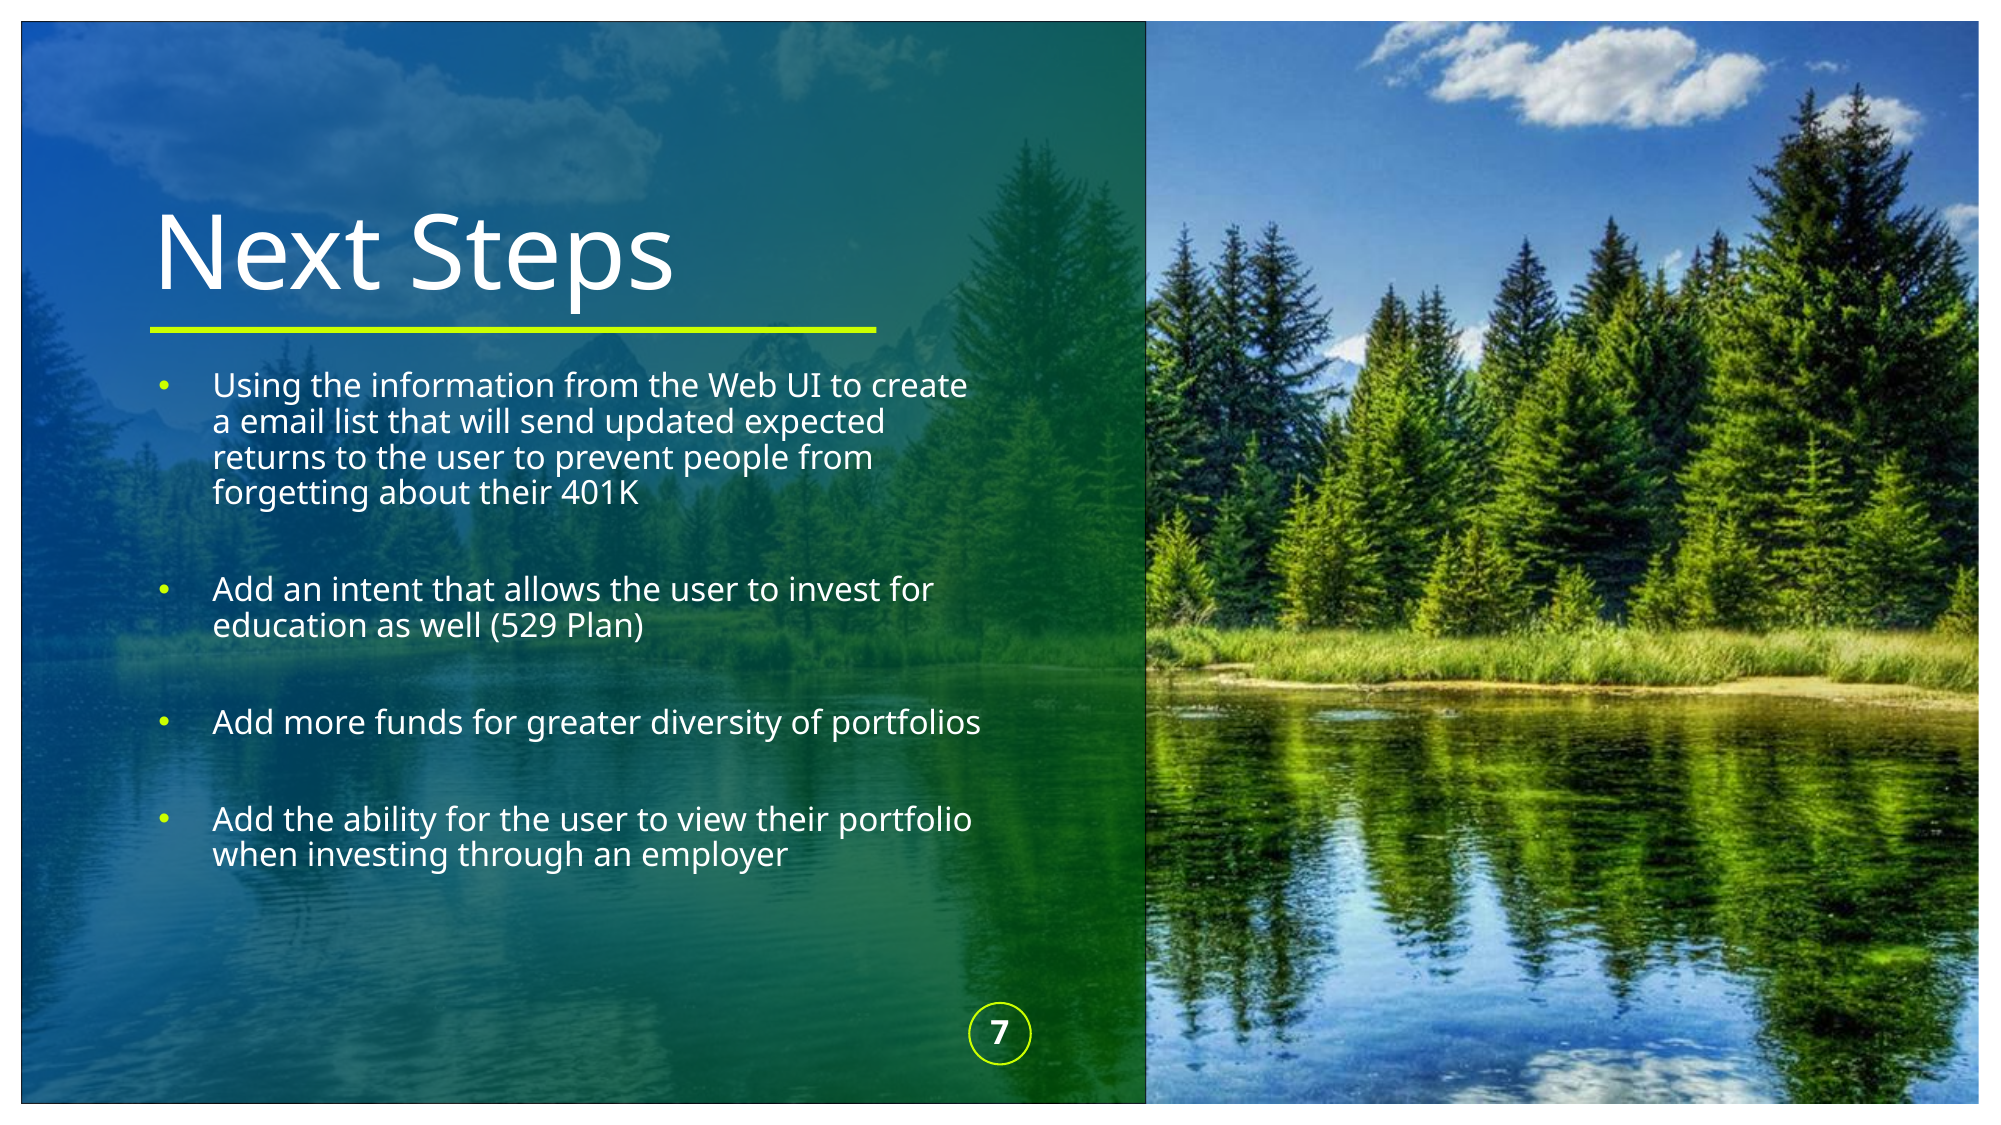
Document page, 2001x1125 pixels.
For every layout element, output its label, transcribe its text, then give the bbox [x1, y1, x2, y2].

title Next Steps [138, 191, 1006, 321]
picture [21, 21, 1979, 1104]
slide_number ‹#› [954, 1003, 1045, 1064]
list Using the information from the Web UI to create a email list that will send updated expected returns to the user to prevent people from forgetting about their 401K Add an intent that allows the user to invest for education as well (529 Plan) Add more funds for greater diversity of portfolios Add the ability for the user to view their portfolio when investing through an employer [137, 361, 1006, 934]
